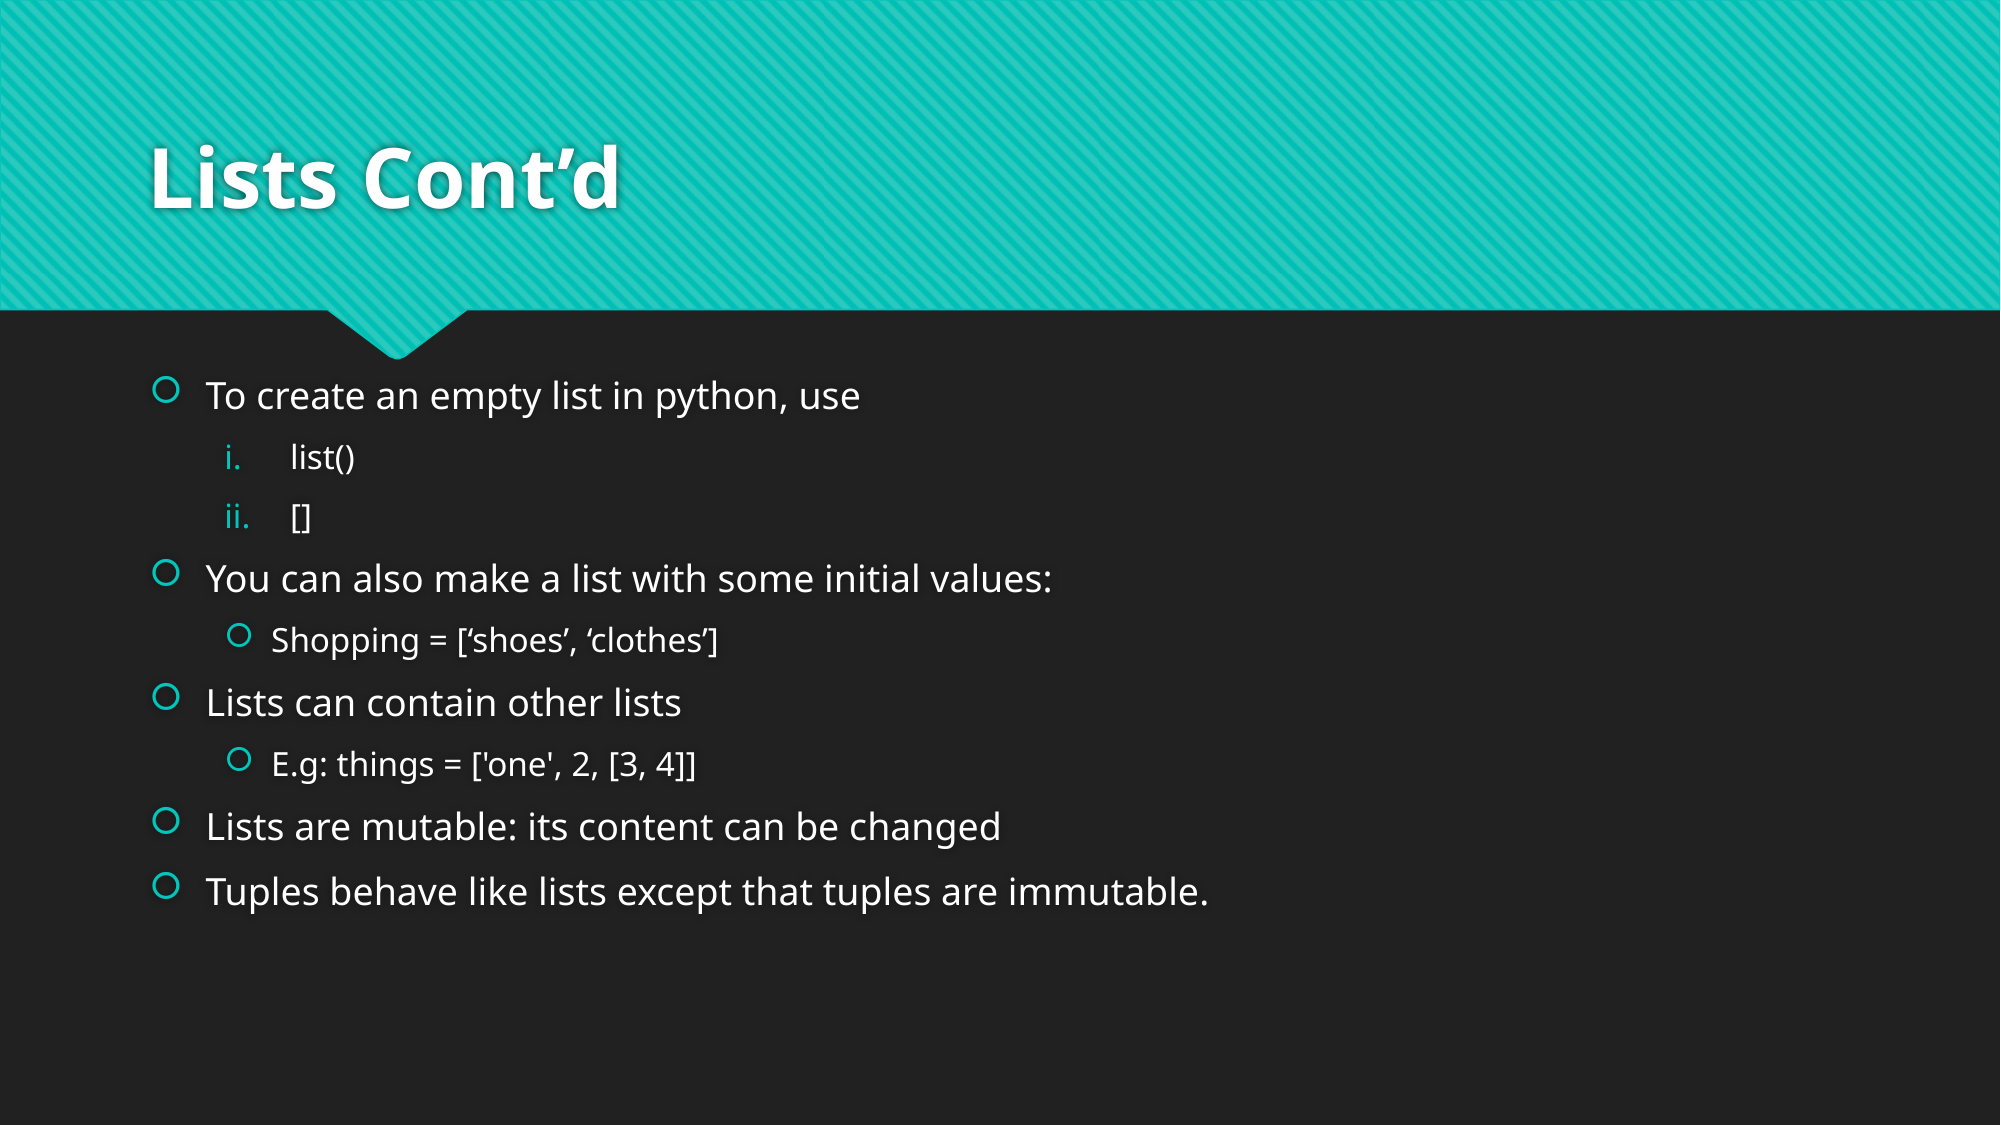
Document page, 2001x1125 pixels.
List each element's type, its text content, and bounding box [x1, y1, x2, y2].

list To create an empty list in python, use list() [] You can also make a list with some initial values: Shopping = [‘shoes’, ‘clothes’] Lists can contain other lists E.g: things = ['one', 2, [3, 4]] Lists are mutable: its content can be changed Tuples behave like lists except that tuples are immutable. [134, 364, 1866, 962]
title Lists Cont’d [132, 73, 1868, 233]
